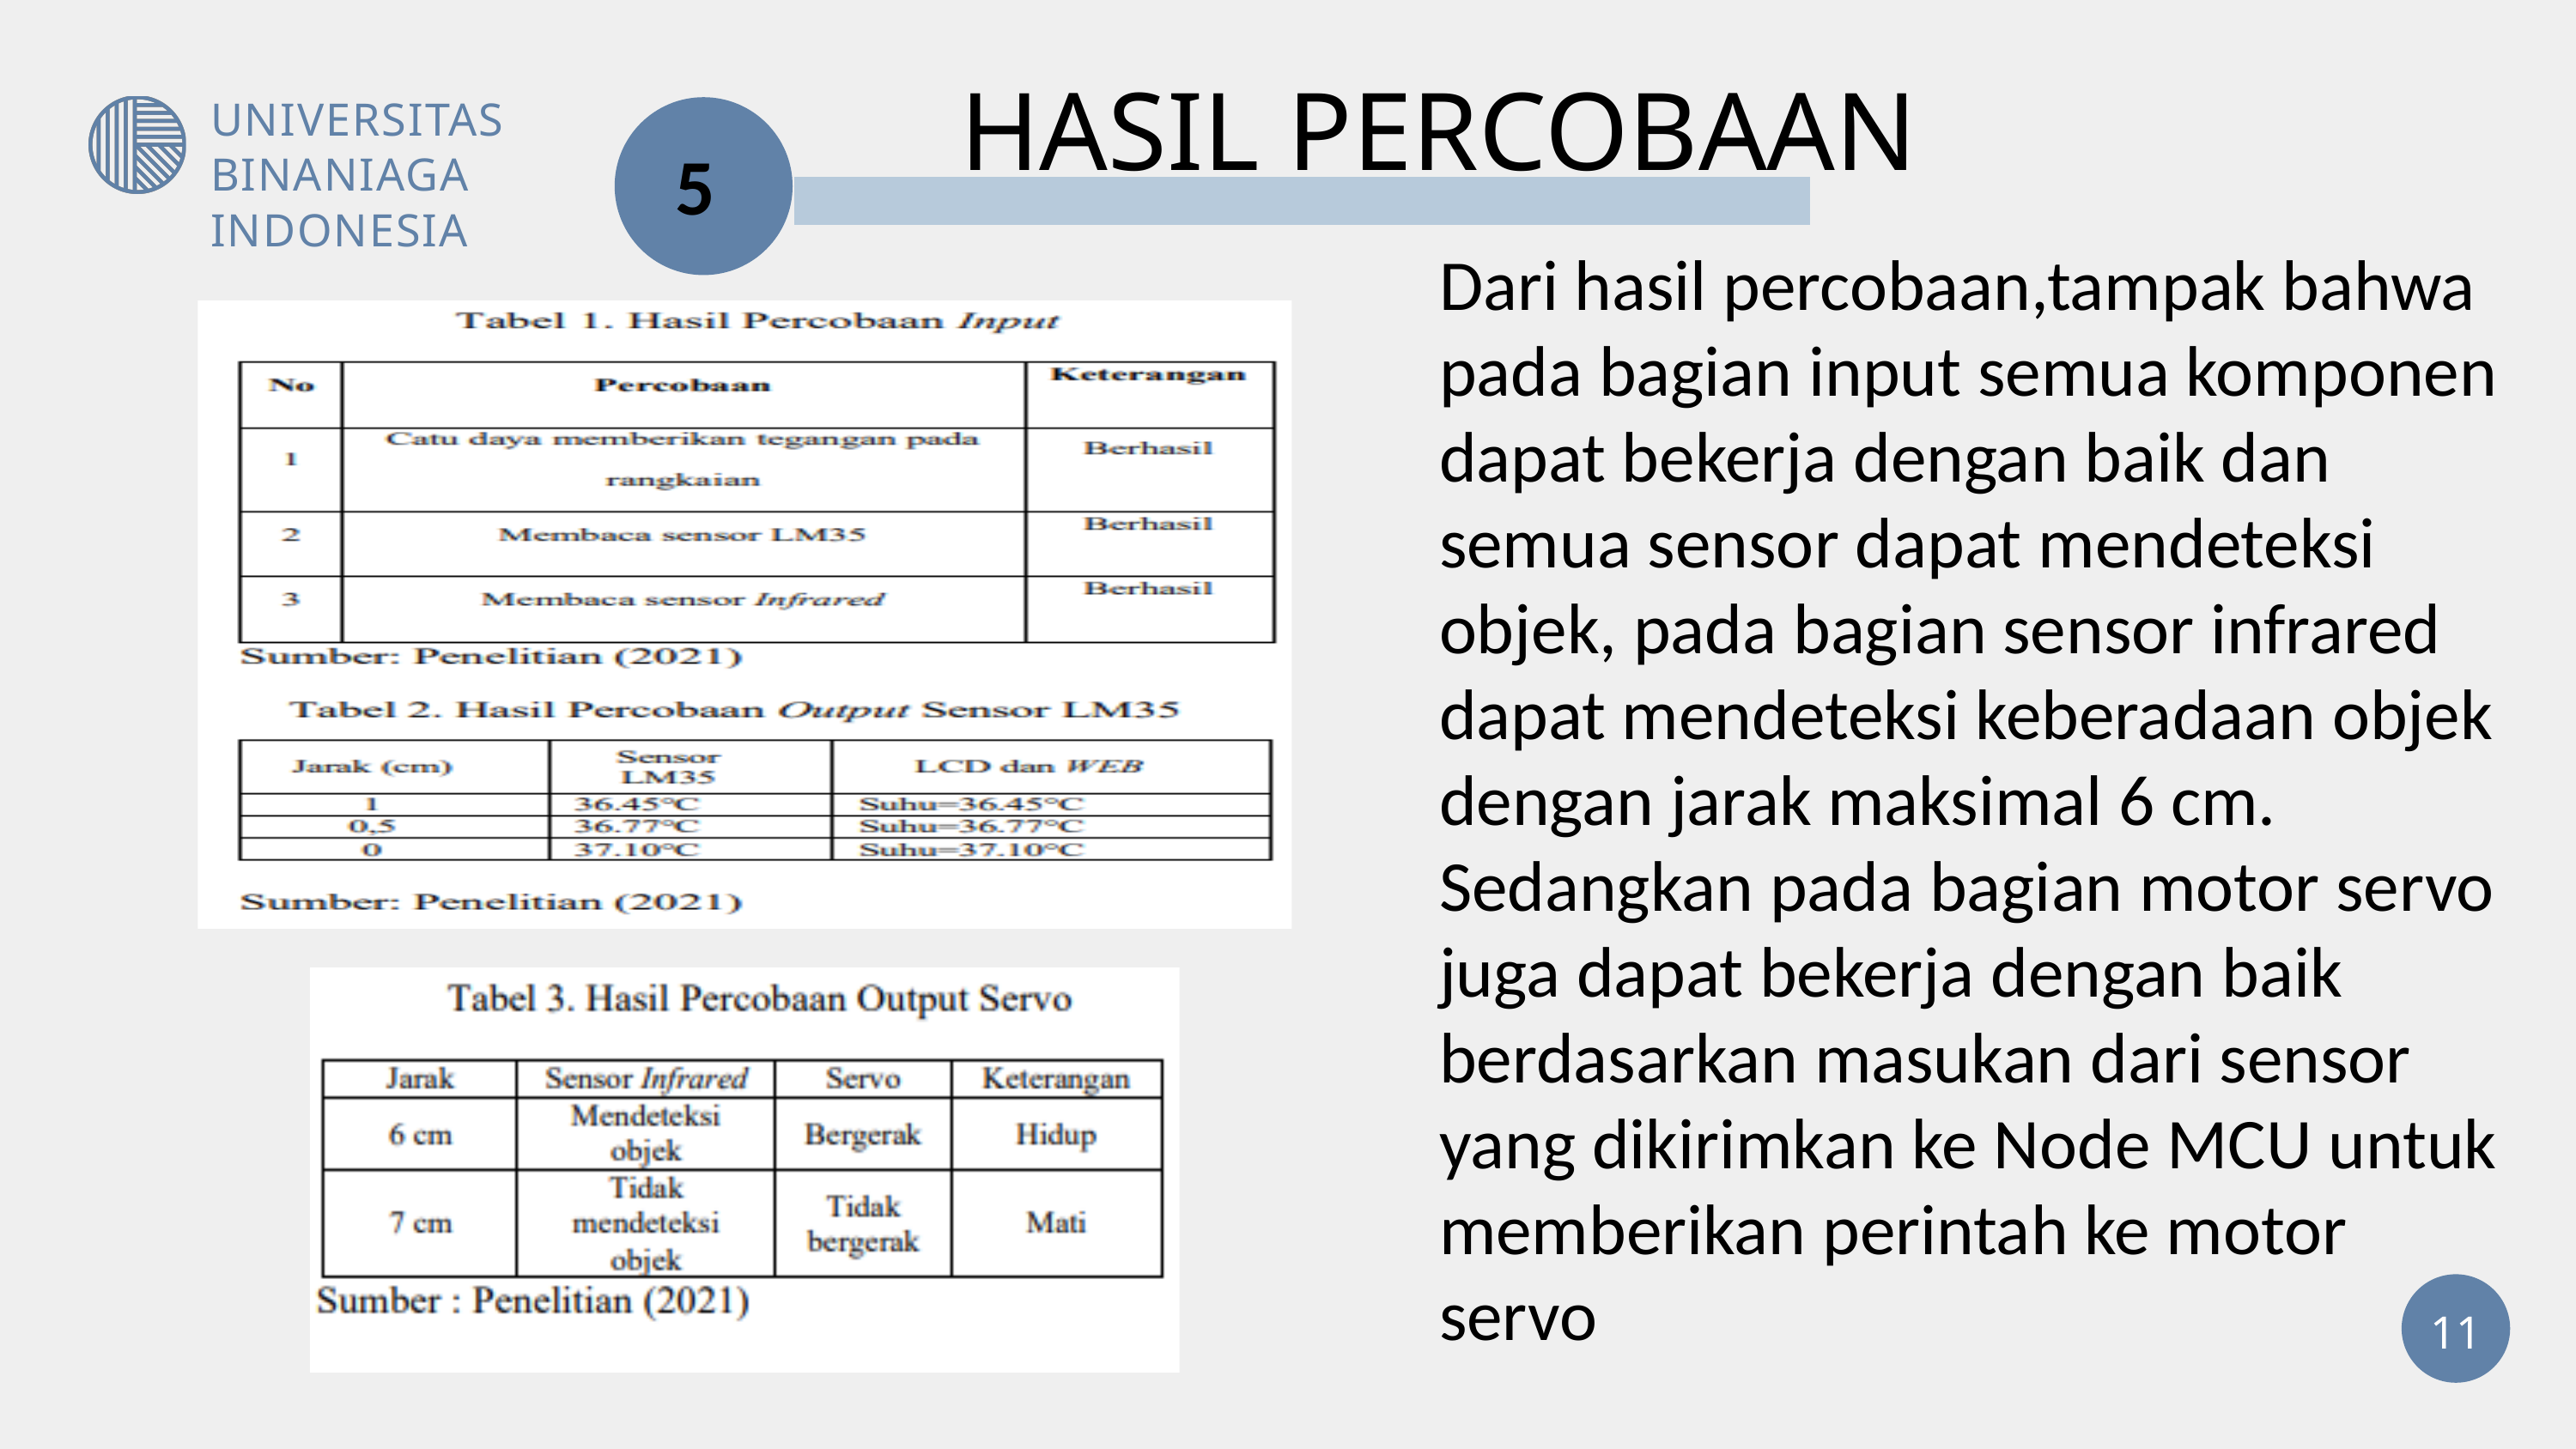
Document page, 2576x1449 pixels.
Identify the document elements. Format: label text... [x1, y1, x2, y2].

text_box UNIVERSITAS BINANIAGA INDONESIA [210, 89, 609, 256]
text_box [88, 96, 186, 194]
picture [197, 300, 1292, 929]
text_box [614, 41, 2128, 276]
picture [309, 967, 1180, 1373]
text_box Dari hasil percobaan,tampak bahwa pada bagian input semua komponen dapat bekerja dengan baik dan semua sensor dapat mendeteksi objek, pada bagian sensor infrared dapat mendeteksi keberadaan objek dengan jarak maksimal 6 cm. Sedangkan pada bagian motor servo juga dapat bekerja dengan baik berdasarkan masukan dari sensor yang dikirimkan ke Node MCU untuk memberikan perintah ke motor servo [1439, 239, 2500, 1355]
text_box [2401, 1274, 2511, 1383]
